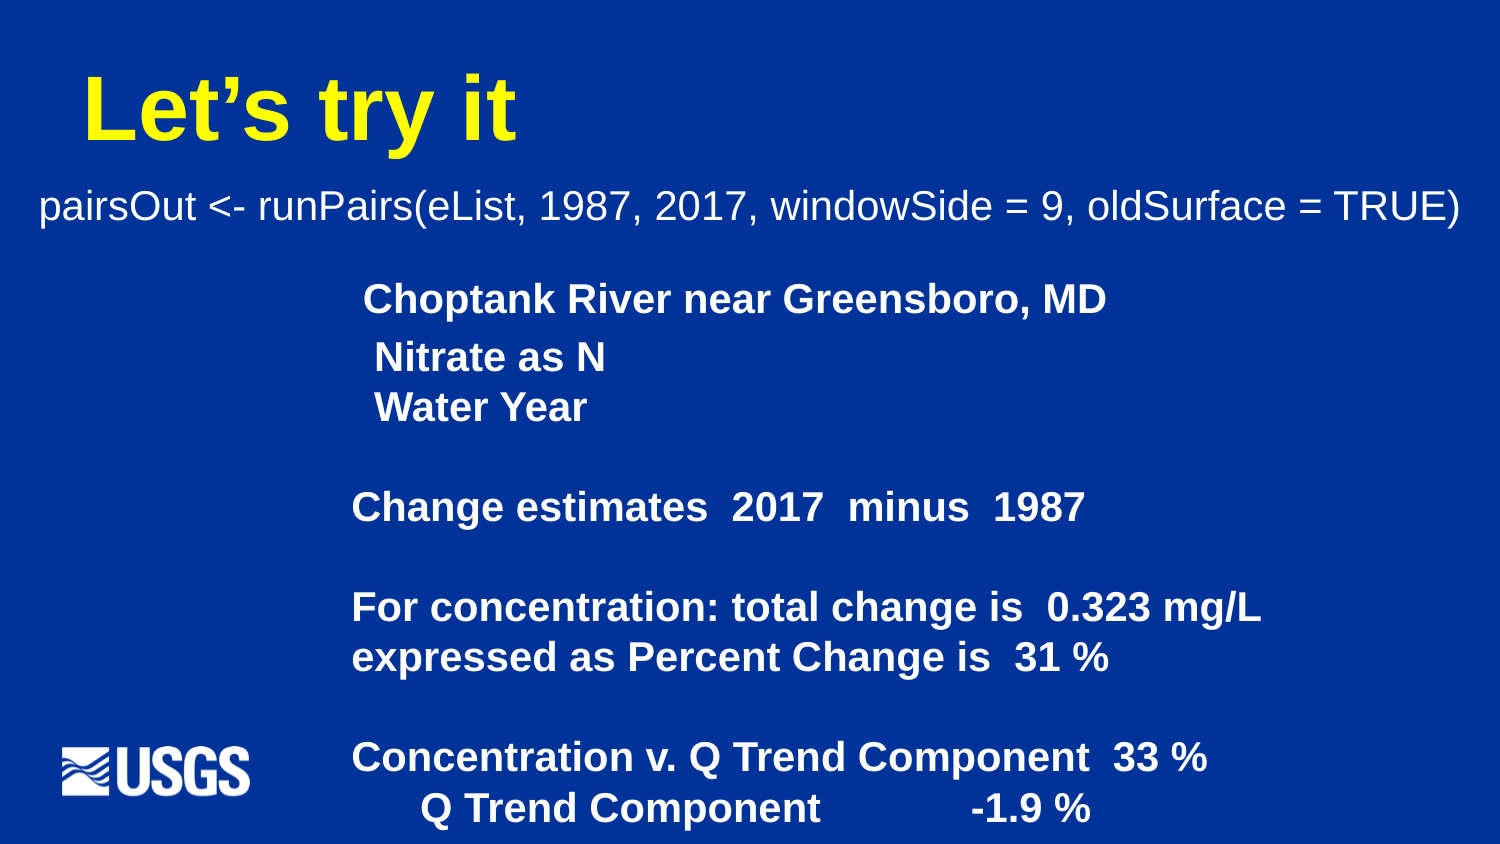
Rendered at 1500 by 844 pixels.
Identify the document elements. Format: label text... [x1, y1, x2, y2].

text_box Choptank River near Greensboro, MD Nitrate as N Water Year Change estimates 2017 minus 1987 For concentration: total change is 0.323 mg/L expressed as Percent Change is 31 % Concentration v. Q Trend Component 33 % Q Trend Component -1.9 % [324, 222, 1313, 838]
title Let’s try it [75, 48, 1425, 170]
text_box pairsOut <- runPairs(eList, 1987, 2017, windowSide = 9, oldSurface = TRUE) [23, 171, 1499, 237]
